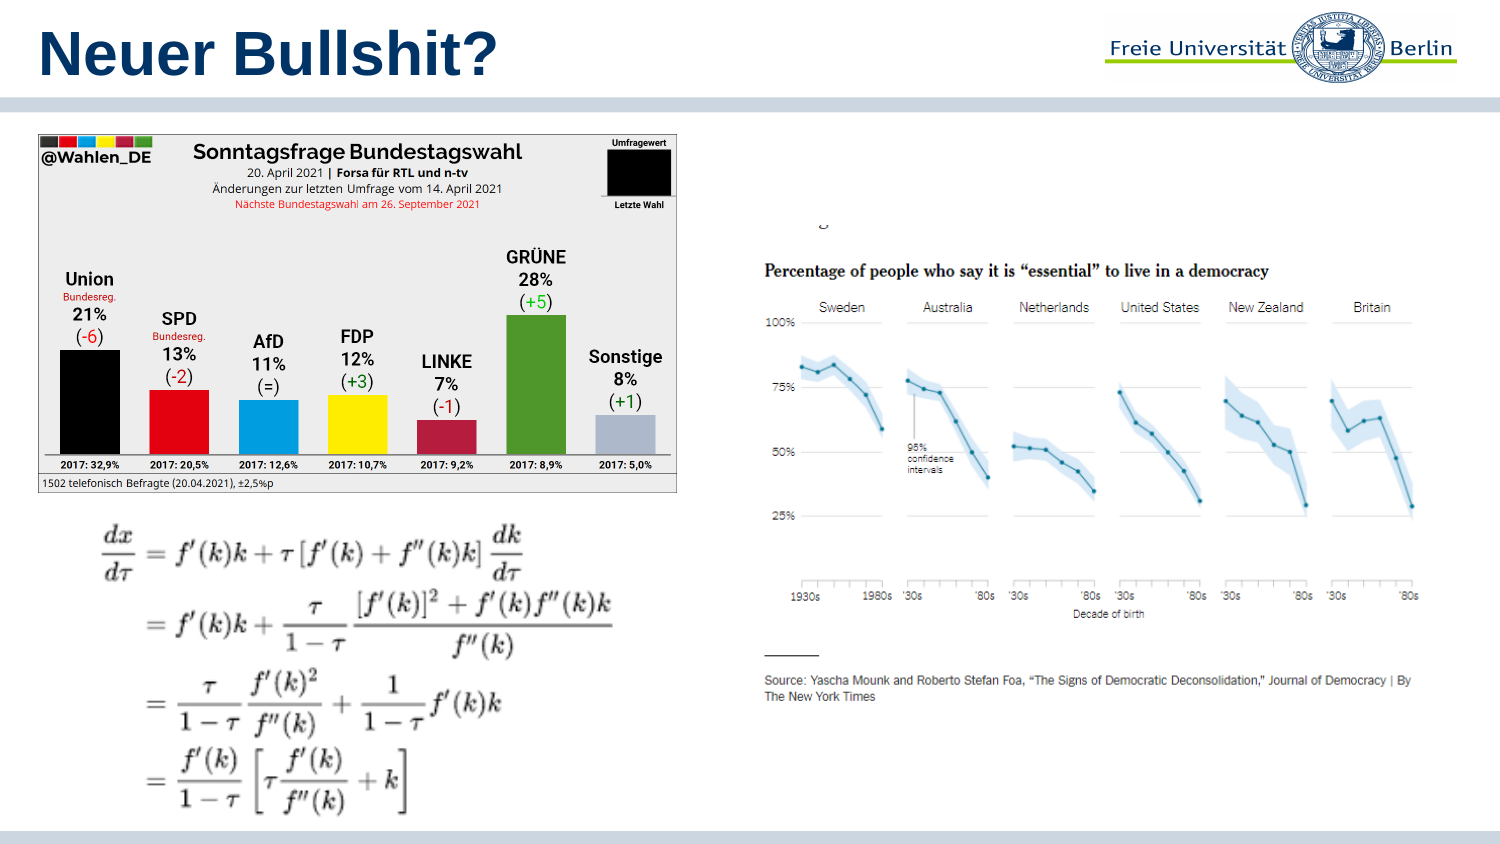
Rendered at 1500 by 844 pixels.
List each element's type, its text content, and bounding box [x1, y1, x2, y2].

picture [1105, 12, 1457, 83]
picture [38, 133, 677, 494]
title Neuer Bullshit? [38, 12, 1098, 83]
picture [717, 225, 1449, 713]
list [95, 522, 620, 820]
